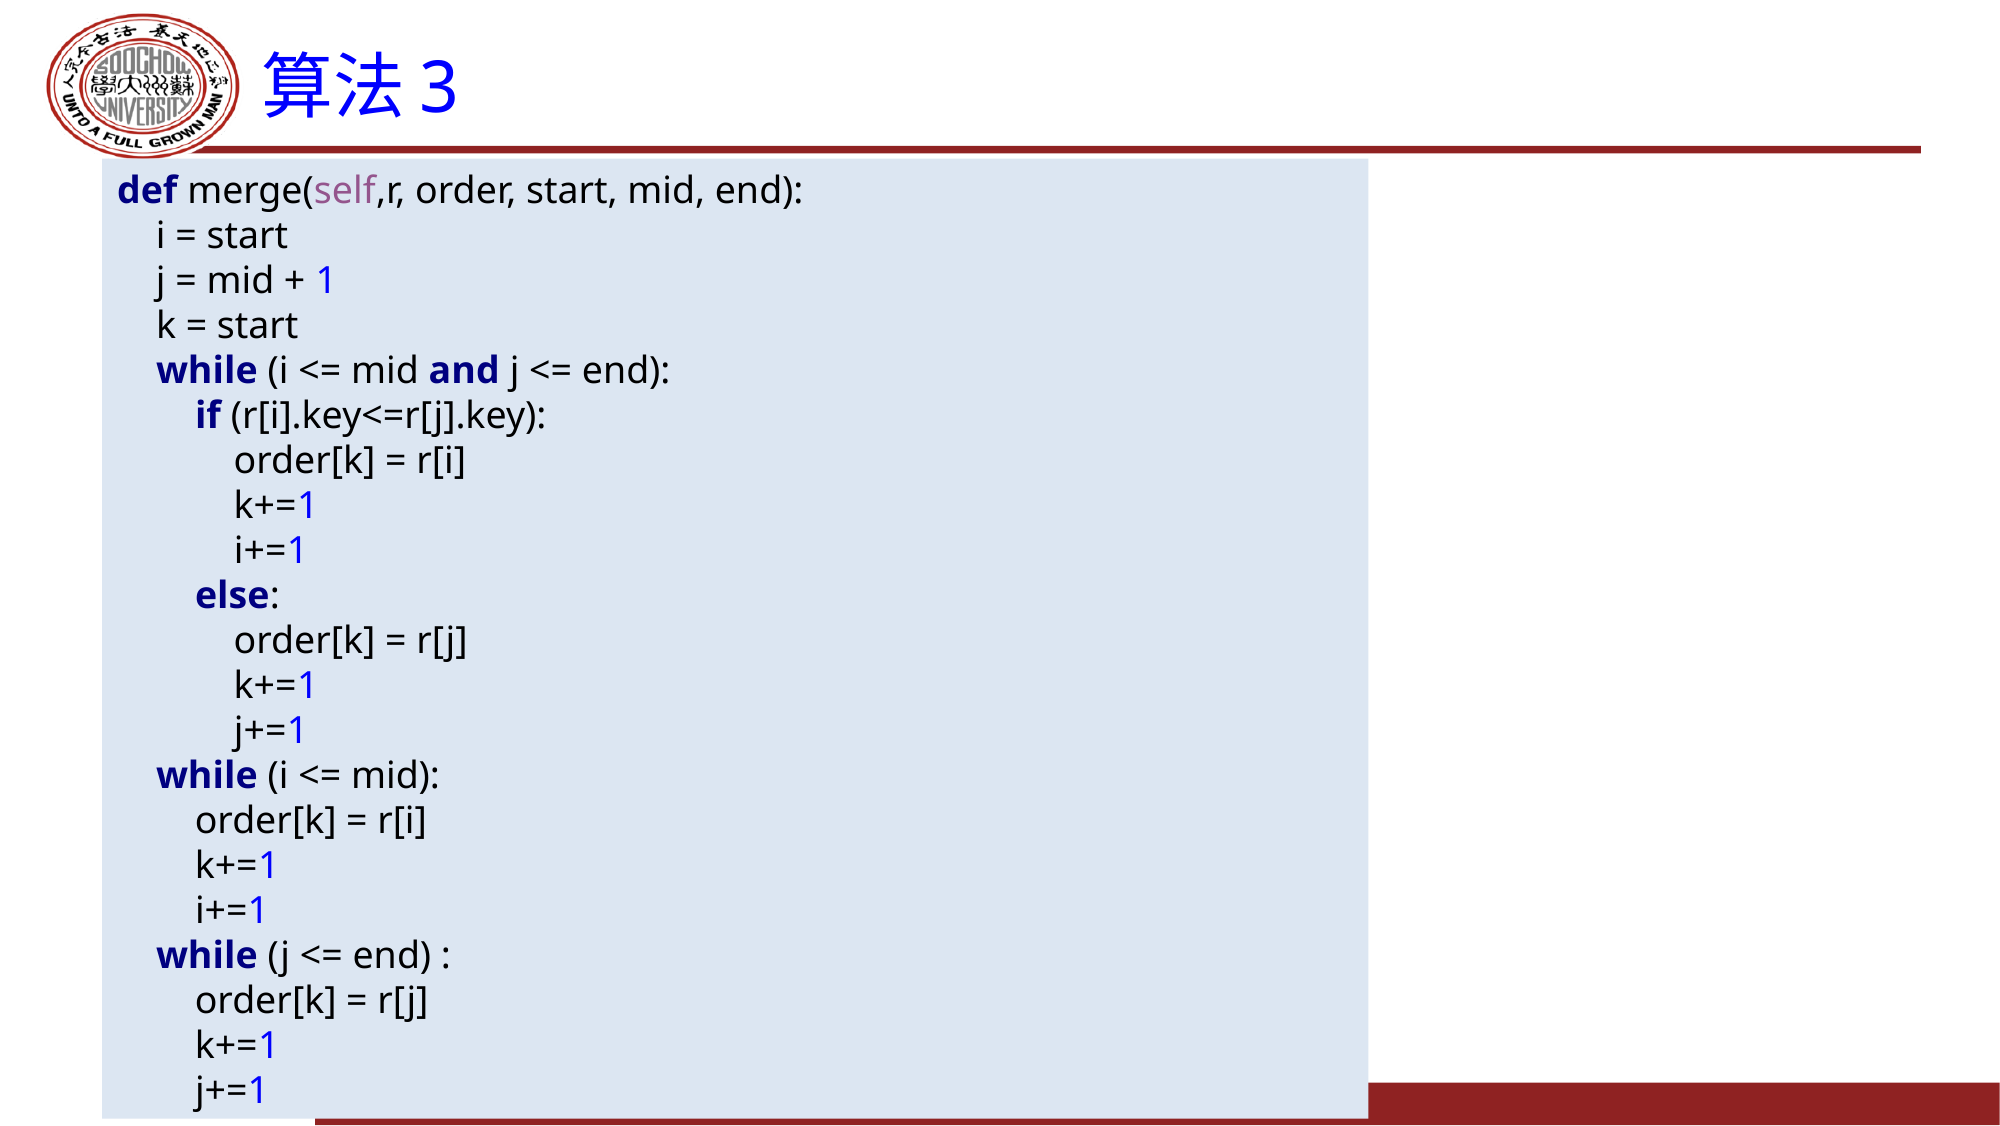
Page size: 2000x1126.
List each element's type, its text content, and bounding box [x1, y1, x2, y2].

text_box def merge(self,r, order, start, mid, end): i = start j = mid + 1 k = start while (i <= mid and j <= end): if (r[i].key<=r[j].key): order[k] = r[i] k+=1 i+=1 else: order[k] = r[j] k+=1 j+=1 while (i <= mid): order[k] = r[i] k+=1 i+=1 while (j <= end) : order[k] = r[j] k+=1 j+=1 [102, 158, 1369, 1119]
title 算法3 [242, 30, 1921, 138]
picture [40, 9, 246, 163]
